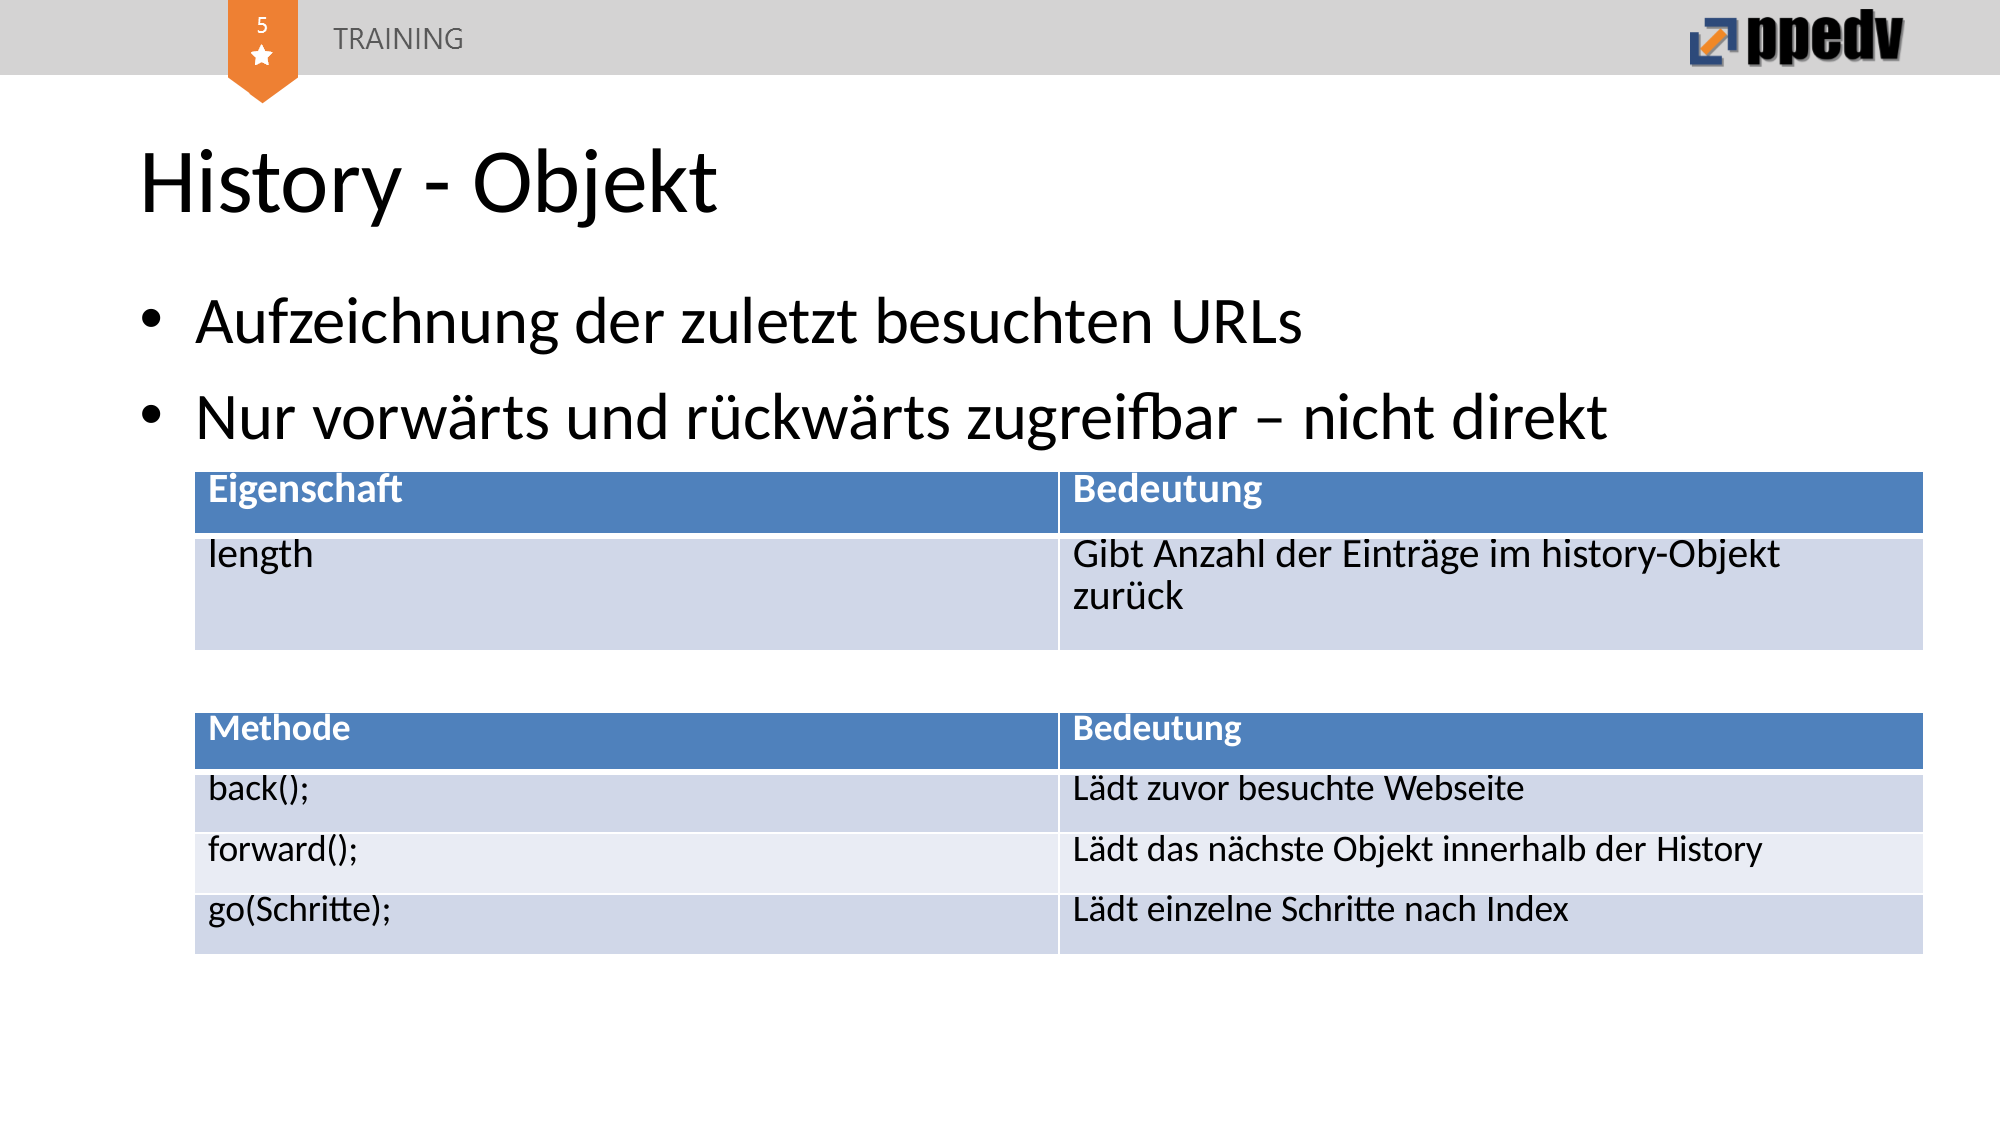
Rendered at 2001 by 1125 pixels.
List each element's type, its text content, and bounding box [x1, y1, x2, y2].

table_header Eigenschaft [195, 472, 1058, 533]
table_cell Gibt Anzahl der Einträge im history-Objekt zurück [1060, 539, 1923, 650]
title History - Objekt [137, 82, 1863, 271]
table_header Methode [195, 713, 1058, 769]
table_cell Lädt einzelne Schritte nach Index [1060, 895, 1923, 954]
table_cell Lädt das nächste Objekt innerhalb der History [1060, 834, 1923, 893]
table_cell back(); [195, 775, 1058, 832]
table_header Bedeutung [1060, 713, 1923, 769]
table_cell length [195, 539, 1058, 650]
table_cell Lädt zuvor besuchte Webseite [1060, 775, 1923, 832]
table_header Bedeutung [1060, 472, 1923, 533]
table_cell go(Schritte); [195, 895, 1058, 954]
text_box Aufzeichnung der zuletzt besuchten URLs Nur vorwärts und rückwärts zugreifbar – nicht direkt [137, 277, 1619, 454]
picture [0, 0, 2000, 104]
table_cell forward(); [195, 834, 1058, 893]
